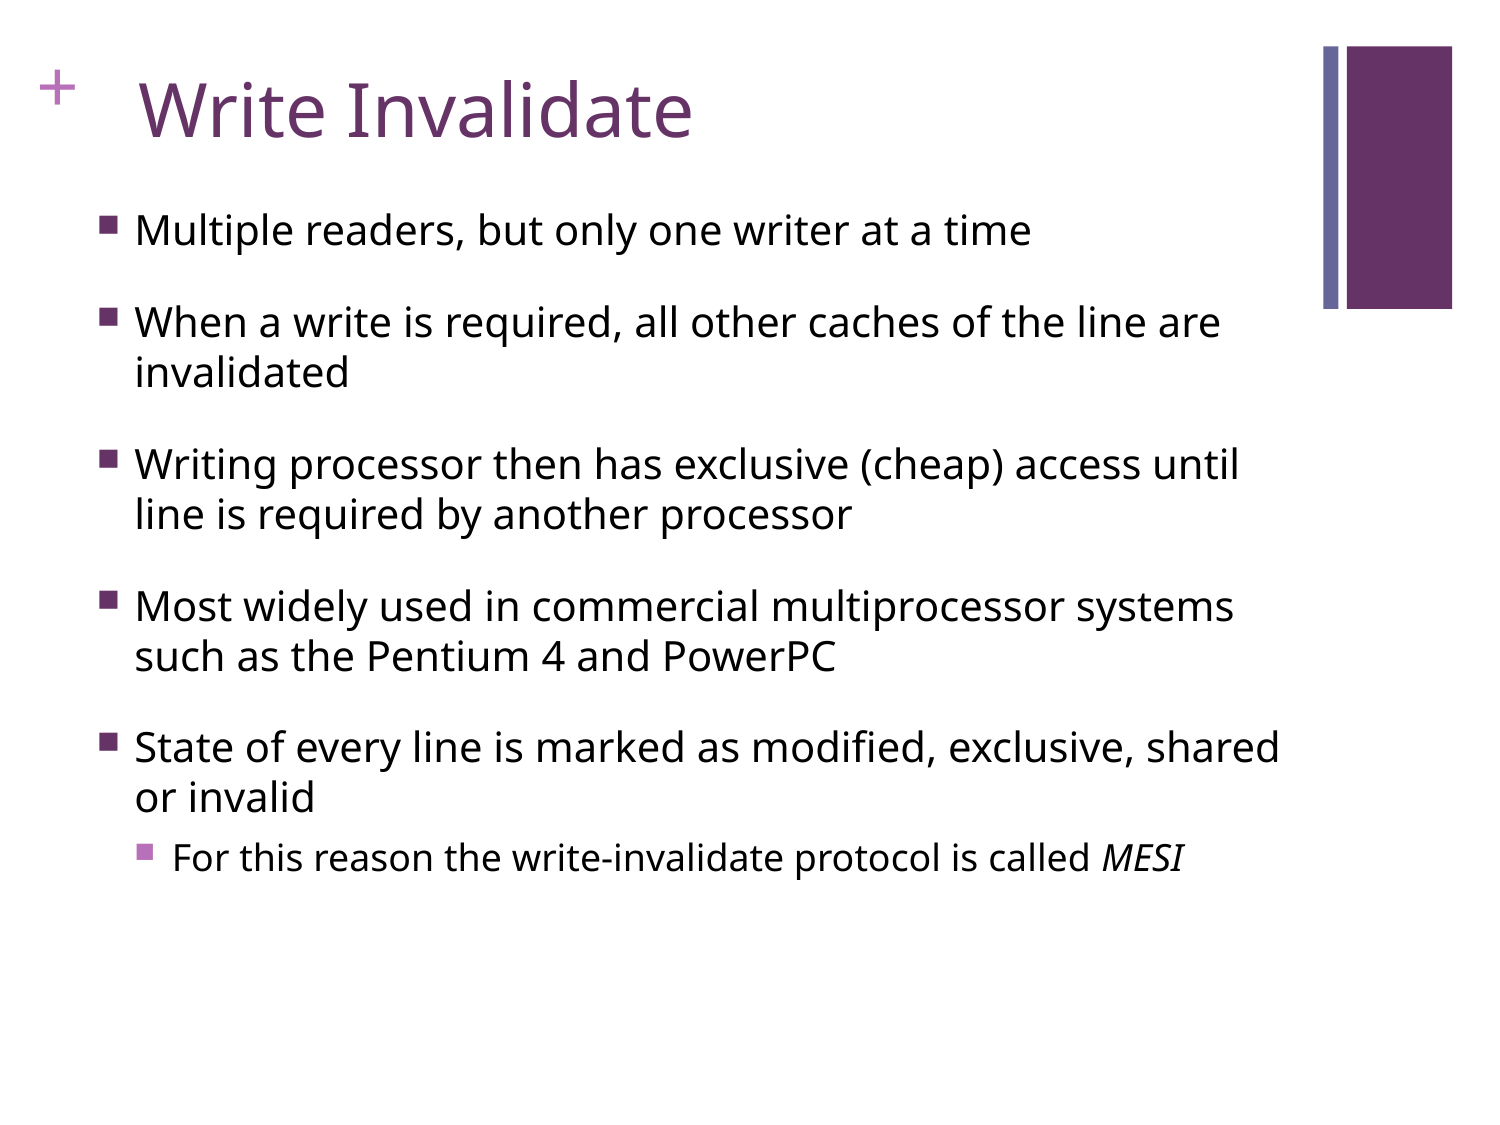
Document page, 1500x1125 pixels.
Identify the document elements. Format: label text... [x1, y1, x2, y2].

title Write Invalidate [123, 54, 816, 173]
list Multiple readers, but only one writer at a time When a write is required, all other caches of the line are invalidated Writing processor then has exclusive (cheap) access until line is required by another processor Most widely used in commercial multiprocessor systems such as the Pentium 4 and PowerPC State of every line is marked as modified, exclusive, shared or invalid For this reason the write-invalidate protocol is called MESI [81, 196, 1306, 1005]
